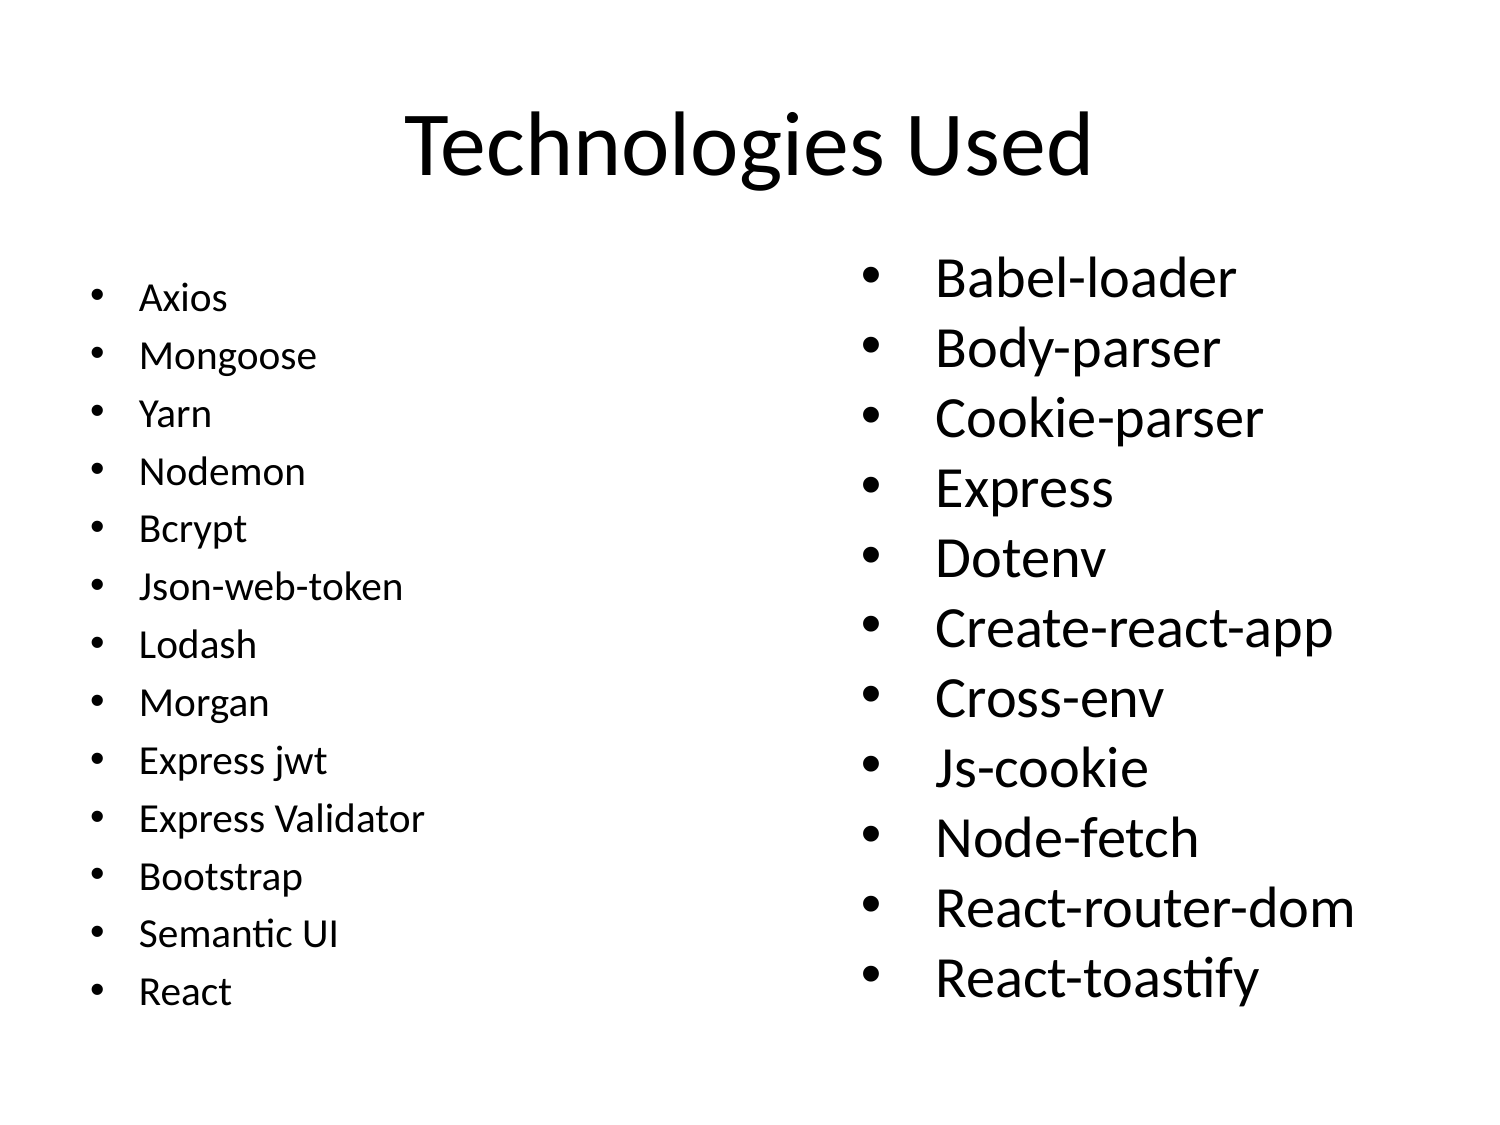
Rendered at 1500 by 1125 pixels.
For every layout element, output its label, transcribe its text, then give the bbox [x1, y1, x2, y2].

title Technologies Used [75, 45, 1425, 233]
list Axios Mongoose Yarn Nodemon Bcrypt Json-web-token Lodash Morgan Express jwt Express Validator Bootstrap Semantic UI React [75, 262, 650, 1025]
text_box Babel-loader Body-parser Cookie-parser Express Dotenv Create-react-app Cross-env Js-cookie Node-fetch React-router-dom React-toastify [846, 231, 1389, 1017]
